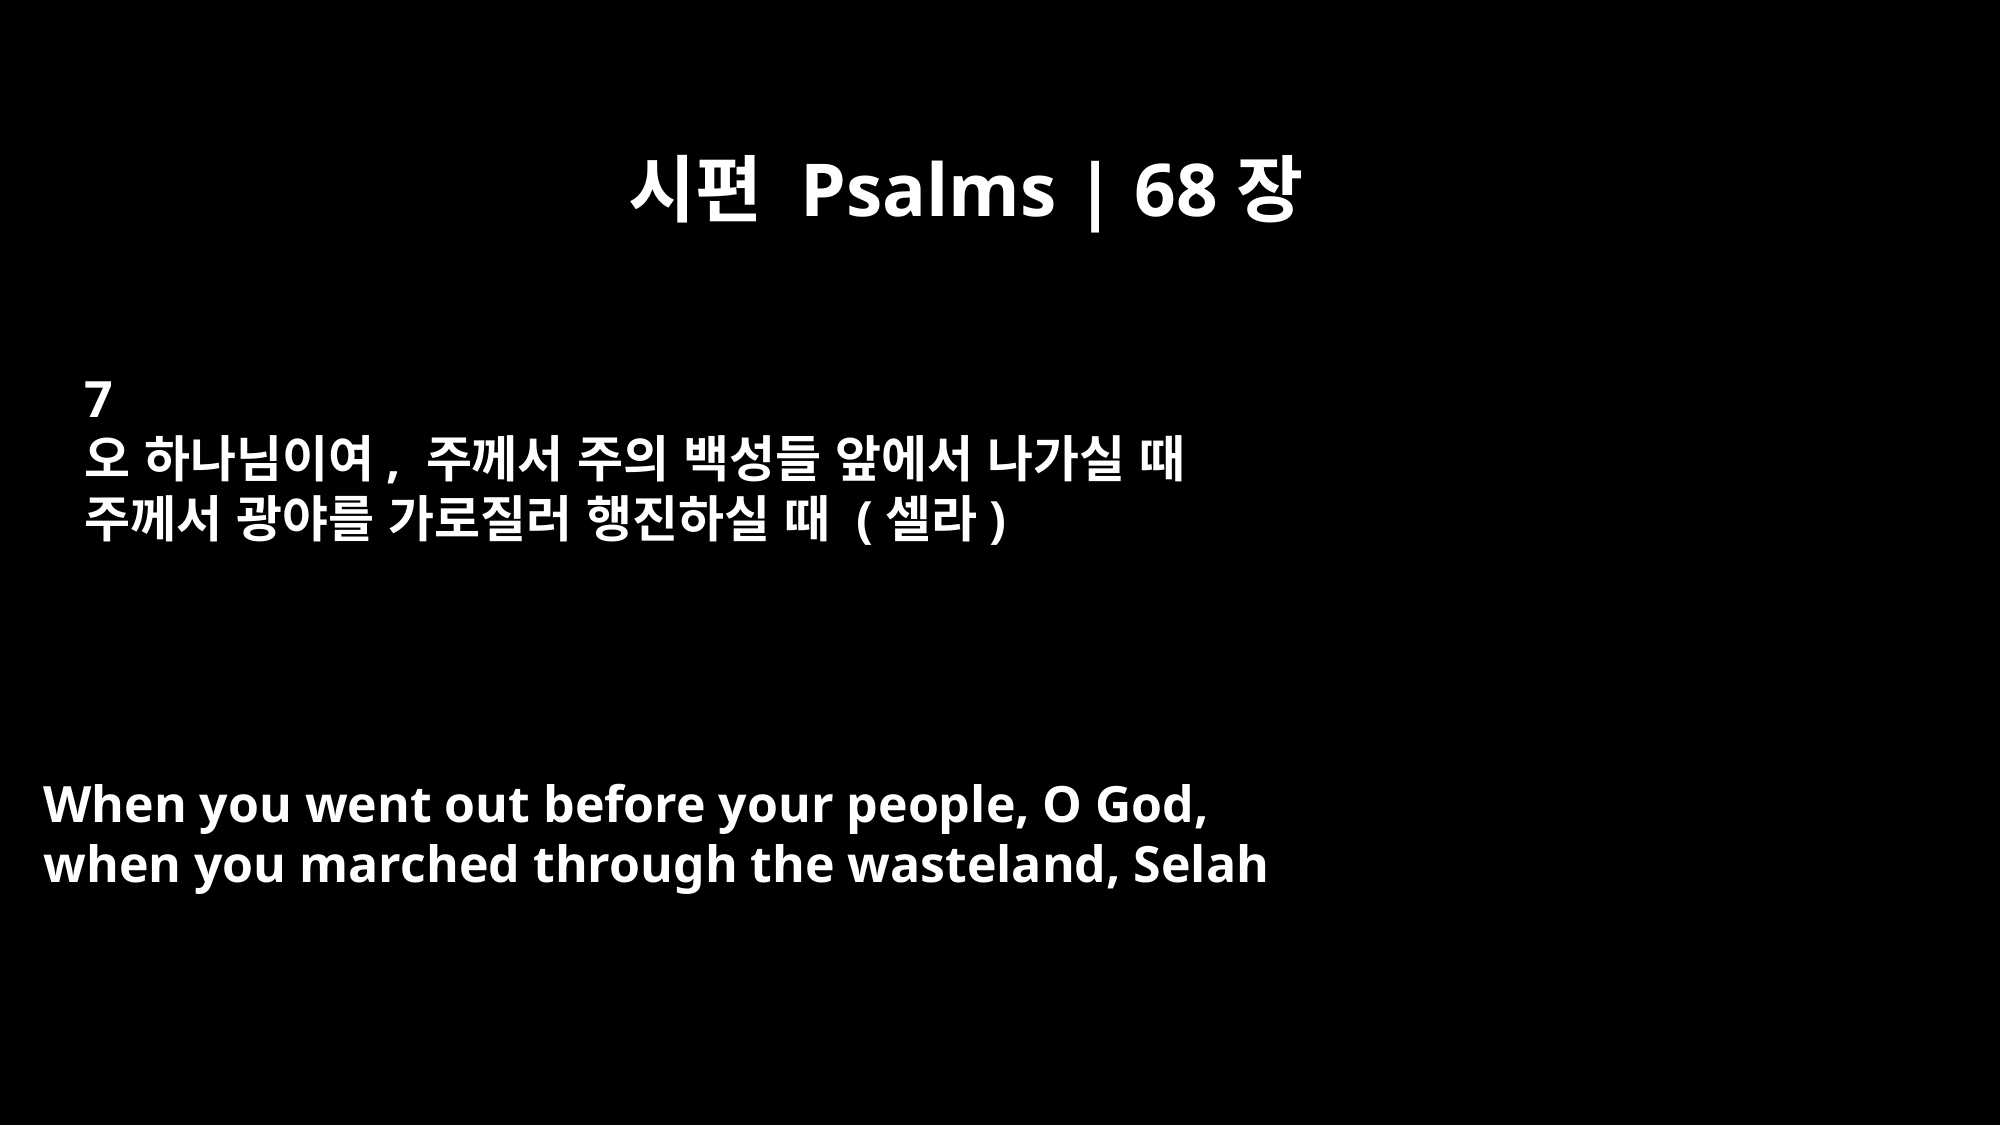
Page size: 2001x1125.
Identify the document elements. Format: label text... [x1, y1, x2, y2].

text_box When you went out before your people, O God, when you marched through the wasteland, Selah [28, 764, 1285, 900]
text_box 7 오 하나님이여, 주께서 주의 백성들 앞에서 나가실 때 주께서 광야를 가로질러 행진하실 때 (셀라) [70, 359, 1215, 555]
text_box 시편 Psalms | 68장 [613, 136, 1319, 239]
